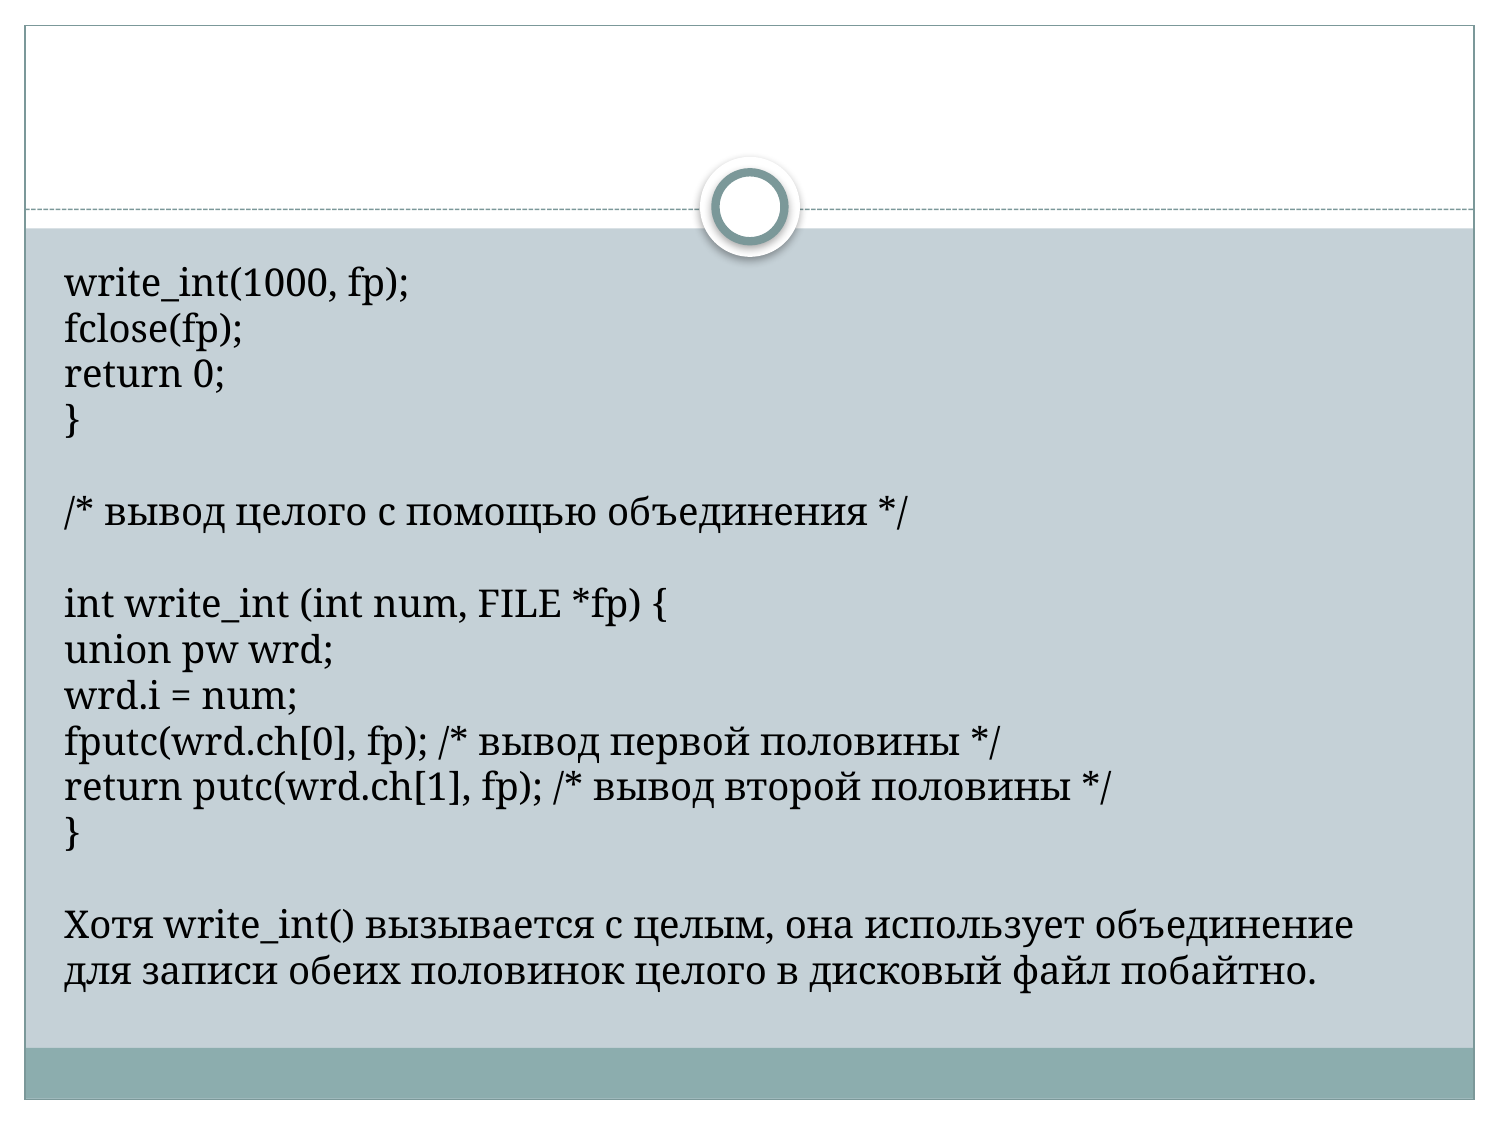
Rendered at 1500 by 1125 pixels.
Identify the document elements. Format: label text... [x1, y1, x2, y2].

list write_int(1000, fp); fclose(fp); return 0; } /* вывод целого с помощью объединения */ int write_int (int num, FILE *fp) { union pw wrd; wrd.i = num; fputс(wrd.ch[0], fp); /* вывод первой половины */ return putc(wrd.ch[1], fp); /* вывод второй половины */ } Хотя write_int() вызывается с целым, она использует объединение для записи обеих половинок целого в дисковый файл побайтно. [49, 250, 1445, 1001]
